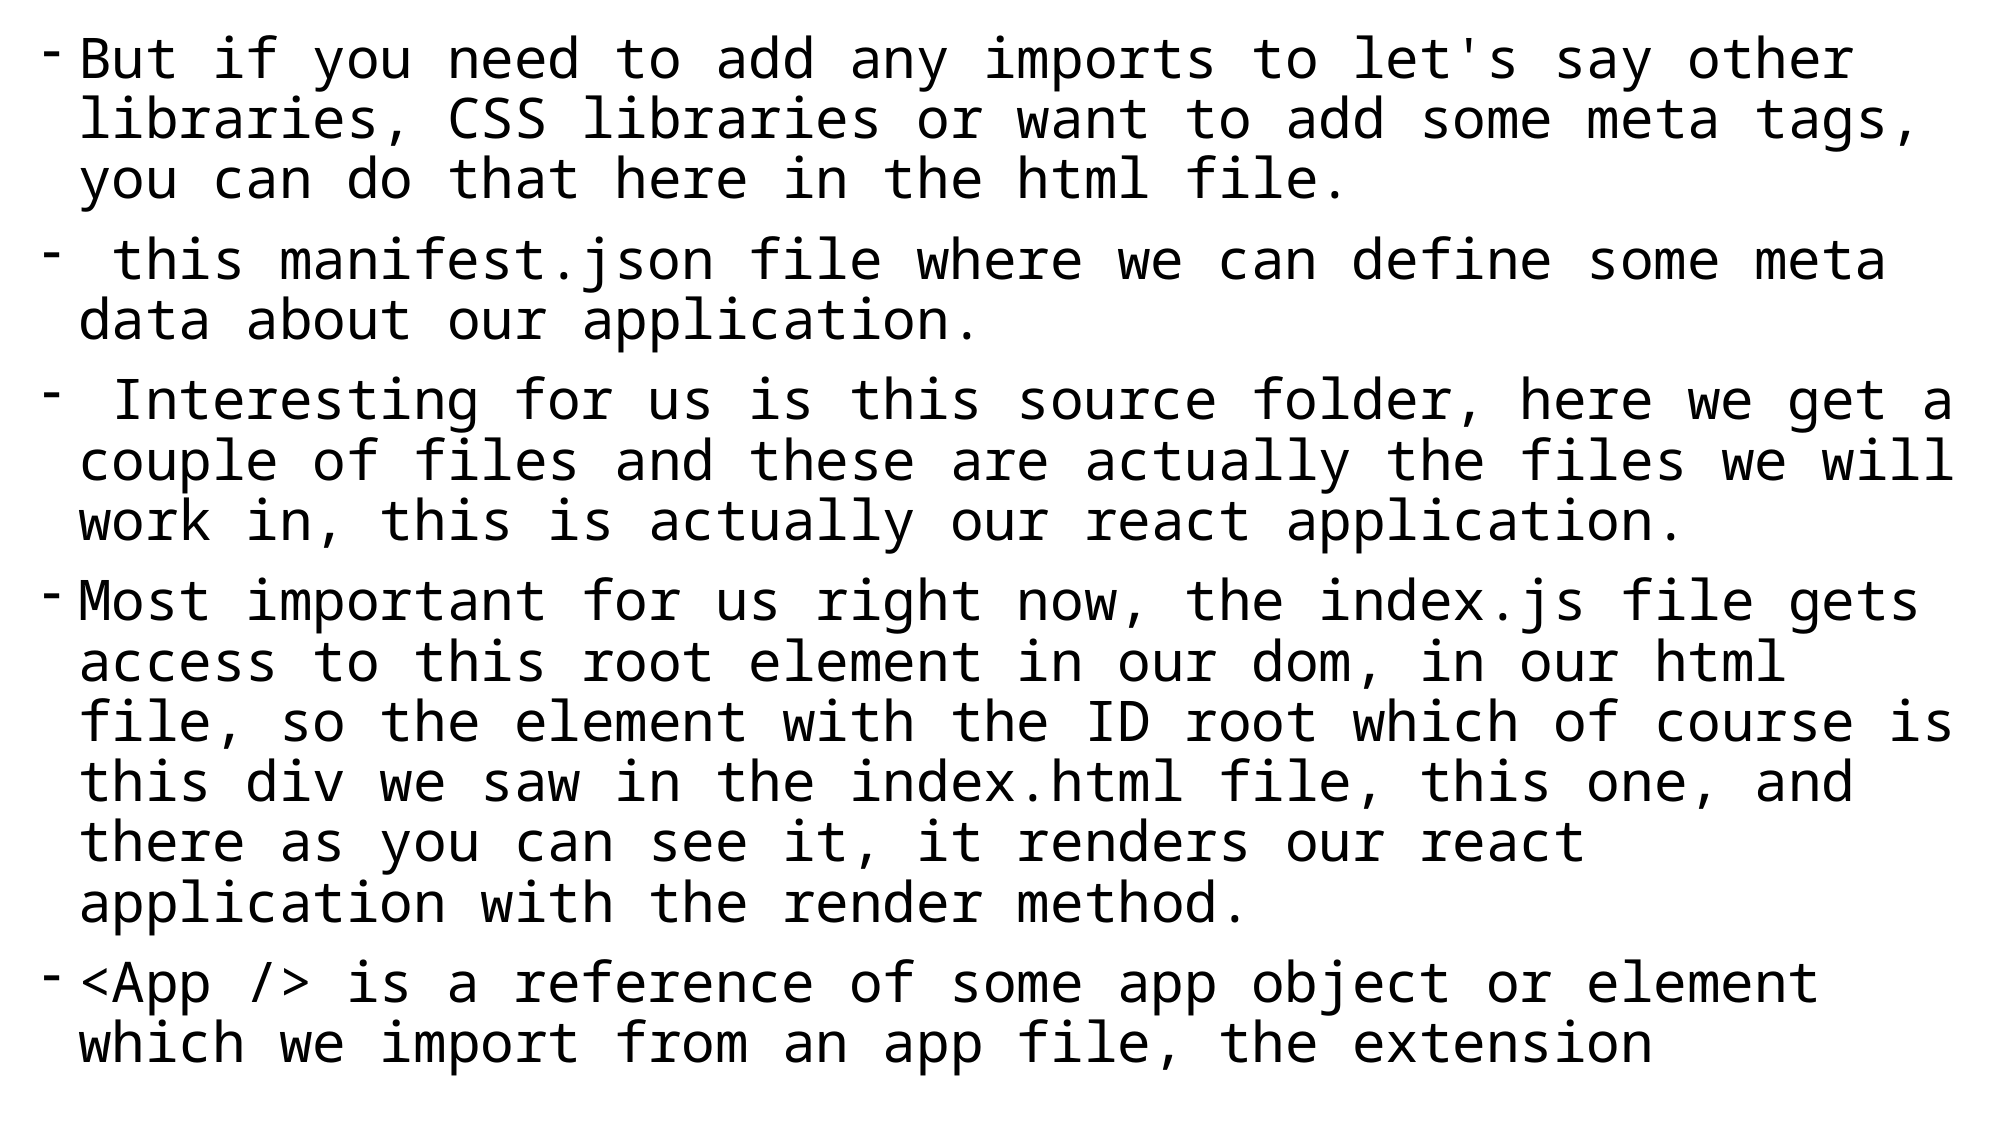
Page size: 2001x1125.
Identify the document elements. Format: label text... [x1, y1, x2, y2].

list But if you need to add any imports to let's say other libraries, CSS libraries or want to add some meta tags, you can do that here in the html file. this manifest.json file where we can define some meta data about our application. Interesting for us is this source folder, here we get a couple of files and these are actually the files we will work in, this is actually our react application. Most important for us right now, the index.js file gets access to this root element in our dom, in our html file, so the element with the ID root which of course is this div we saw in the index.html file, this one, and there as you can see it, it renders our react application with the render method. <App /> is a reference of some app object or element which we import from an app file, the extension [27, 22, 1971, 1103]
